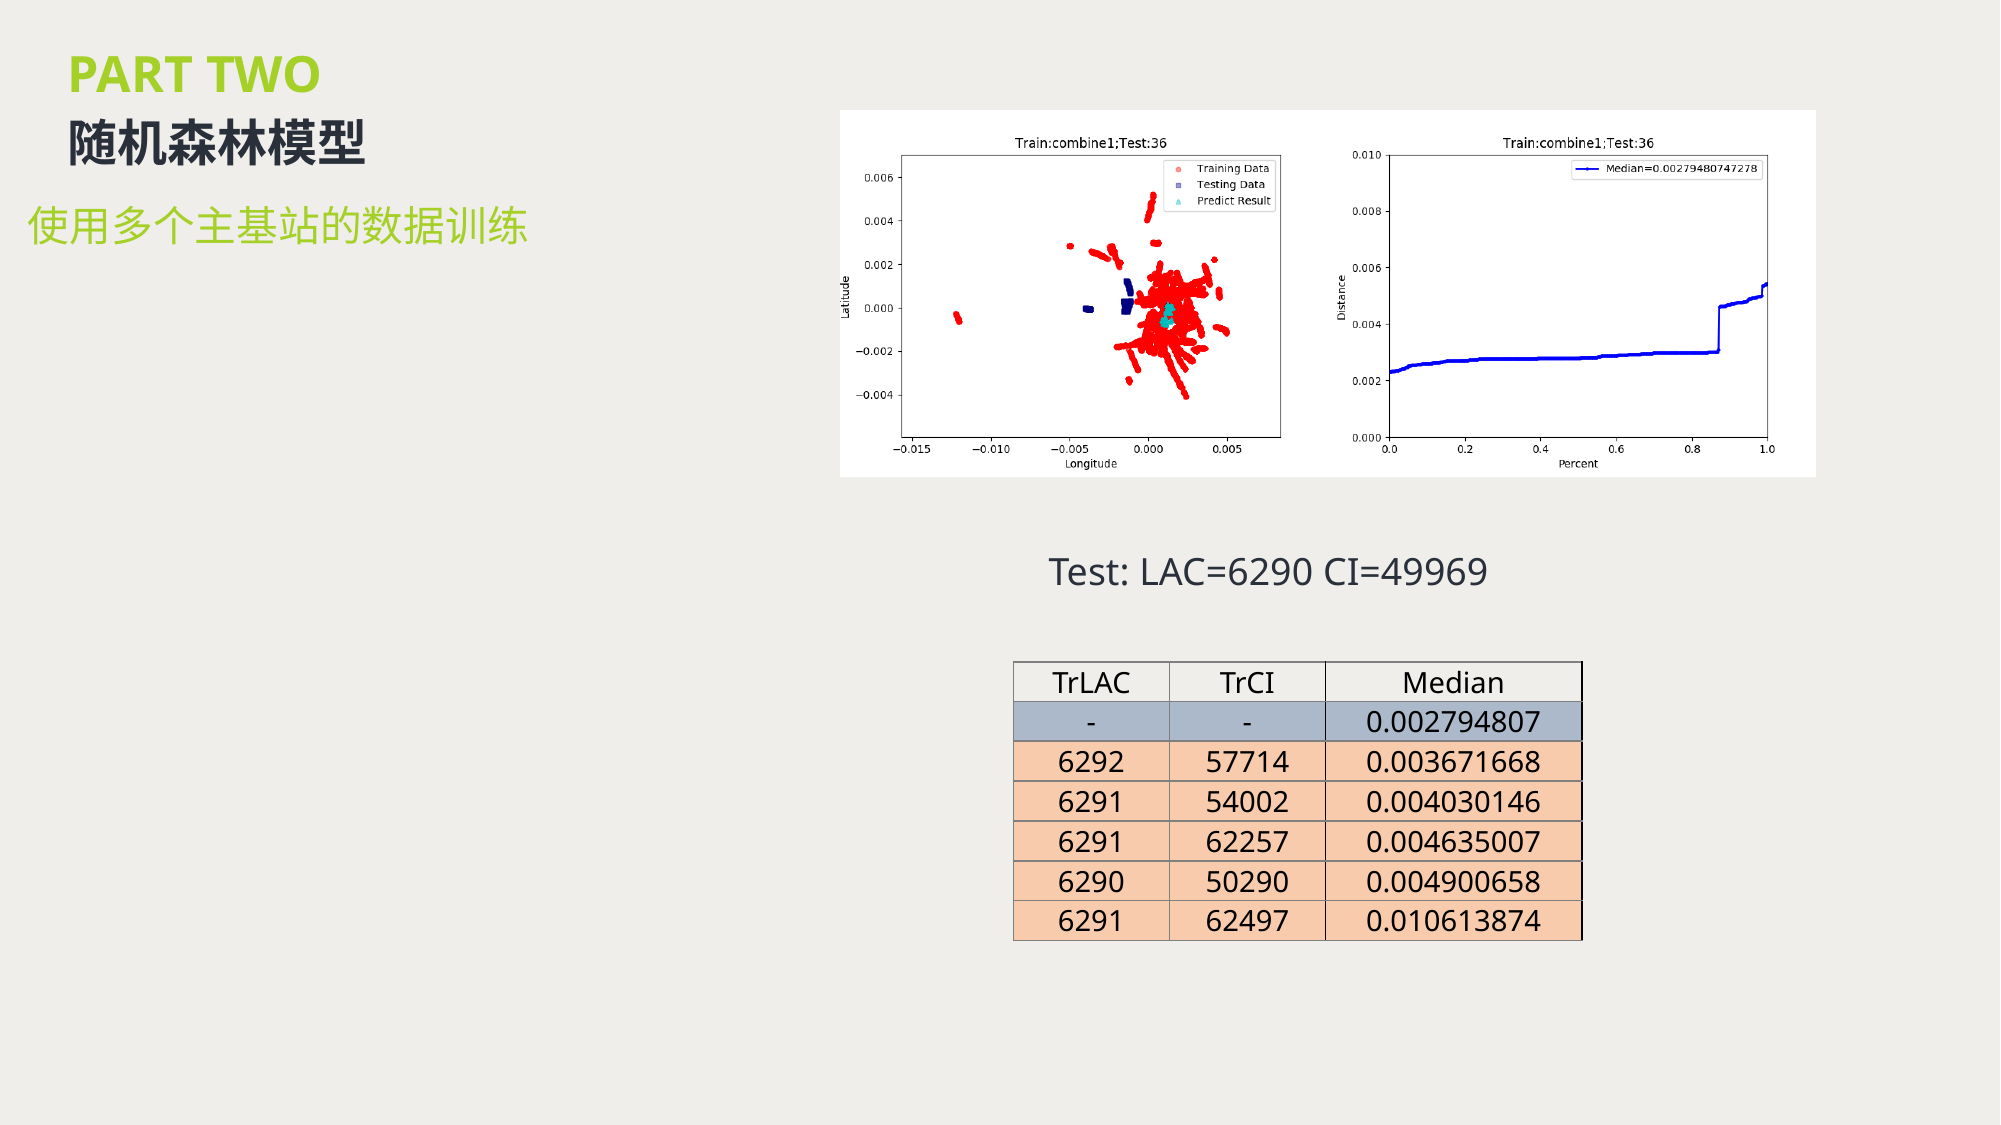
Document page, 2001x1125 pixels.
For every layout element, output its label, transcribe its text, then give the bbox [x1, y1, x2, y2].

list 随机森林模型 [52, 110, 630, 199]
table_cell 62497 [1170, 901, 1325, 940]
table_cell 6291 [1014, 782, 1169, 820]
table_cell 0.004635007 [1326, 822, 1581, 860]
table_cell 62257 [1170, 822, 1325, 860]
table_cell - [1170, 702, 1325, 740]
table_cell 54002 [1170, 782, 1325, 820]
table_cell 0.004900658 [1326, 862, 1581, 900]
table_cell 0.002794807 [1326, 702, 1581, 740]
table_header Median [1326, 663, 1581, 701]
table_cell 6291 [1014, 901, 1169, 940]
table_cell - [1014, 702, 1169, 740]
table_cell 0.004030146 [1326, 782, 1581, 820]
table_cell 6290 [1014, 862, 1169, 900]
table_cell 6291 [1014, 822, 1169, 860]
table_cell 6292 [1014, 742, 1169, 780]
table_cell 0.003671668 [1326, 742, 1581, 780]
table_cell 57714 [1170, 742, 1325, 780]
table_header TrCI [1170, 663, 1325, 701]
table_cell 0.010613874 [1326, 901, 1581, 940]
table_header TrLAC [1014, 663, 1169, 701]
text_box Test: LAC=6290 CI=49969 [1033, 545, 1610, 633]
picture [840, 110, 1816, 477]
table_cell 50290 [1170, 862, 1325, 900]
text_box 使用多个主基站的数据训练 [13, 197, 590, 285]
list PART TWO [52, 41, 630, 110]
